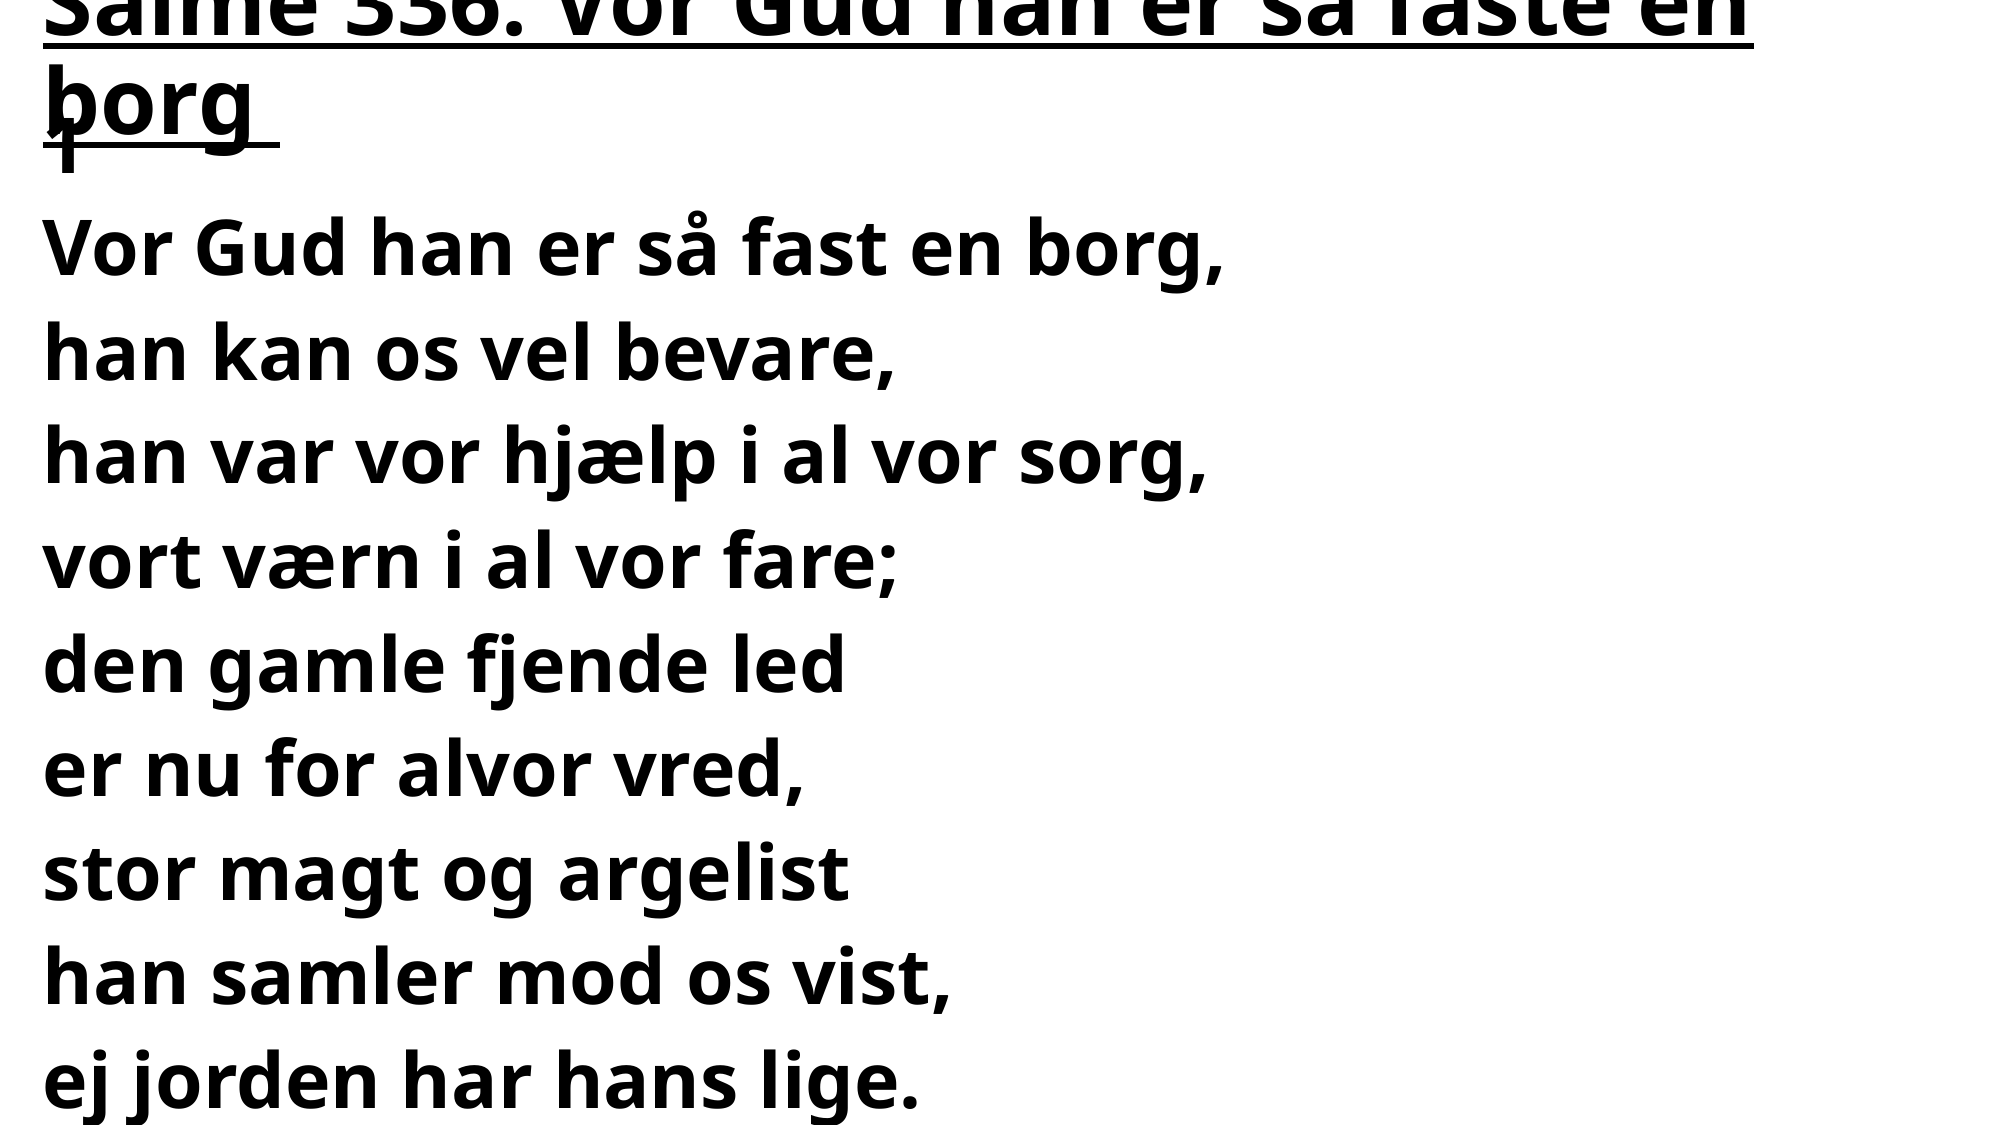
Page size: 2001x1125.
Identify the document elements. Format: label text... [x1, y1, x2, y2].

list 1 Vor Gud han er så fast en borg, han kan os vel bevare, han var vor hjælp i al vor sorg, vort værn i al vor fare; den gamle fjende led er nu for alvor vred, stor magt og argelist han samler mod os vist, ej jorden har hans lige. [27, 70, 1849, 984]
title Salme 336: Vor Gud han er så faste en borg [27, 0, 1973, 165]
